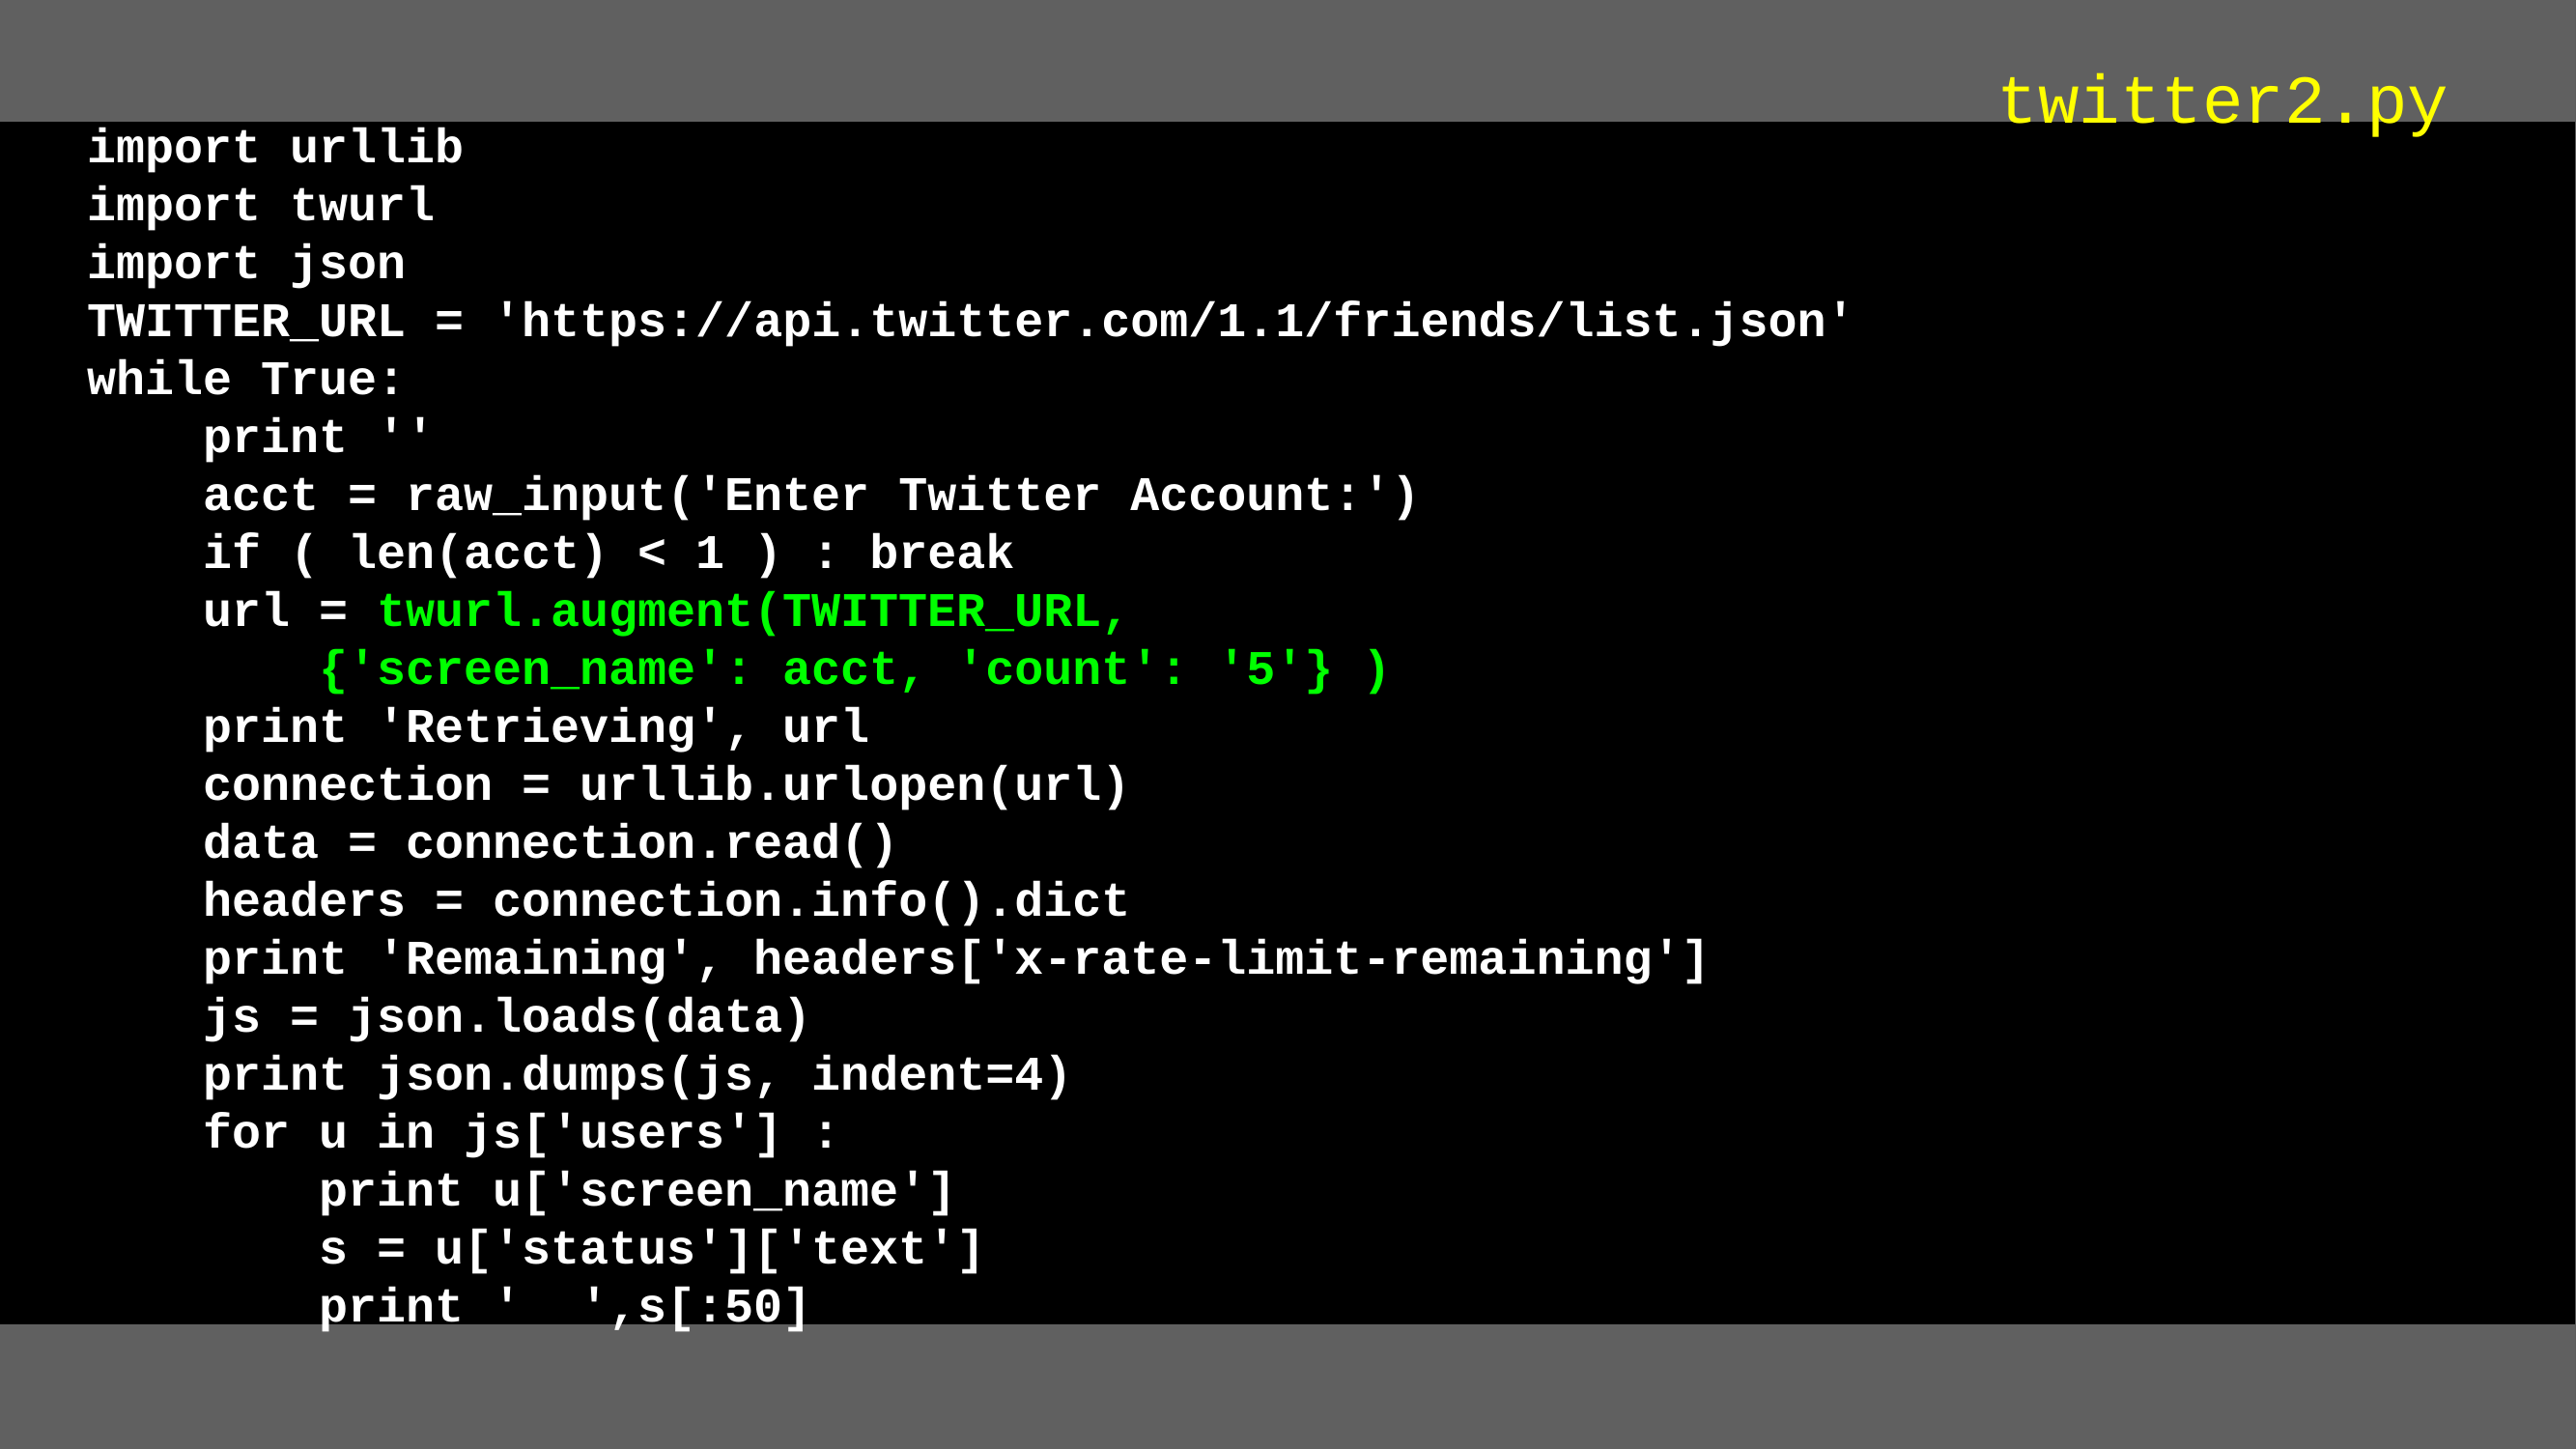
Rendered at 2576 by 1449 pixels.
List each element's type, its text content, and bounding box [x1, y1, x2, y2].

text_box twitter2.py [1943, 45, 2504, 145]
text_box import urllib import twurl import json TWITTER_URL = 'https://api.twitter.com/1.1/friends/list.json' while True: print '' acct = raw_input('Enter Twitter Account:') if ( len(acct) < 1 ) : break url = twurl.augment(TWITTER_URL, {'screen_name': acct, 'count': '5'} ) print 'Retrieving', url connection = urllib.urlopen(url) data = connection.read() headers = connection.info().dict print 'Remaining', headers['x-rate-limit-remaining'] js = json.loads(data) print json.dumps(js, indent=4) for u in js['users'] : print u['screen_name'] s = u['status']['text'] print ' ',s[:50] [87, 39, 2427, 1408]
